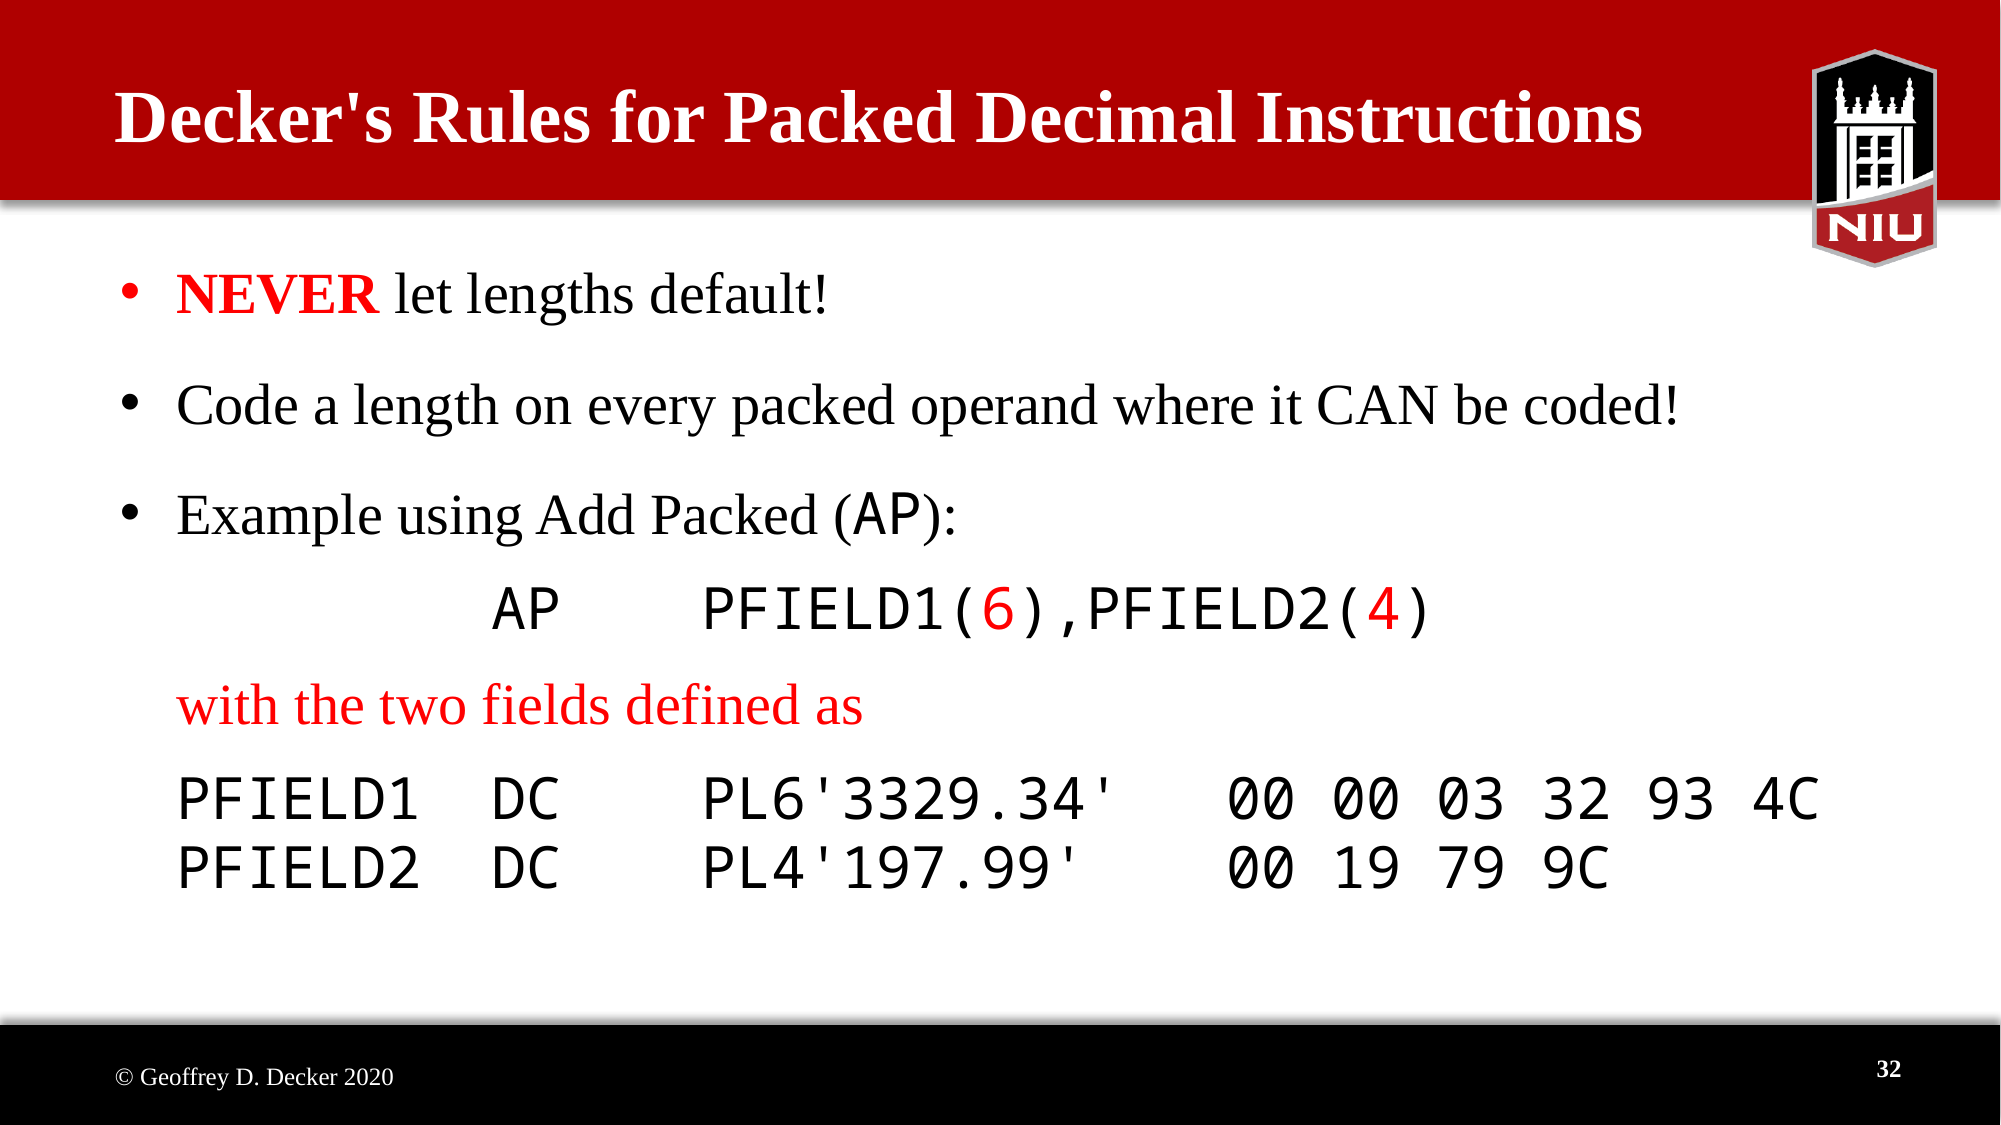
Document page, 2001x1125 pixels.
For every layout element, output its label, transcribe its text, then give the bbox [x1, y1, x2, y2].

list NEVER let lengths default! Code a length on every packed operand where it CAN be coded! Example using Add Packed (AP): AP PFIELD1(6),PFIELD2(4) with the two fields defined as PFIELD1 DC PL6'3329.34' 00 00 03 32 93 4C PFIELD2 DC PL4'197.99' 00 19 79 9C [104, 248, 1896, 986]
title Decker's Rules for Packed Decimal Instructions [99, 24, 1750, 200]
picture [1812, 49, 1937, 268]
footer © Geoffrey D. Decker 2020 [99, 1045, 734, 1105]
slide_number 32 [1616, 1037, 1917, 1098]
